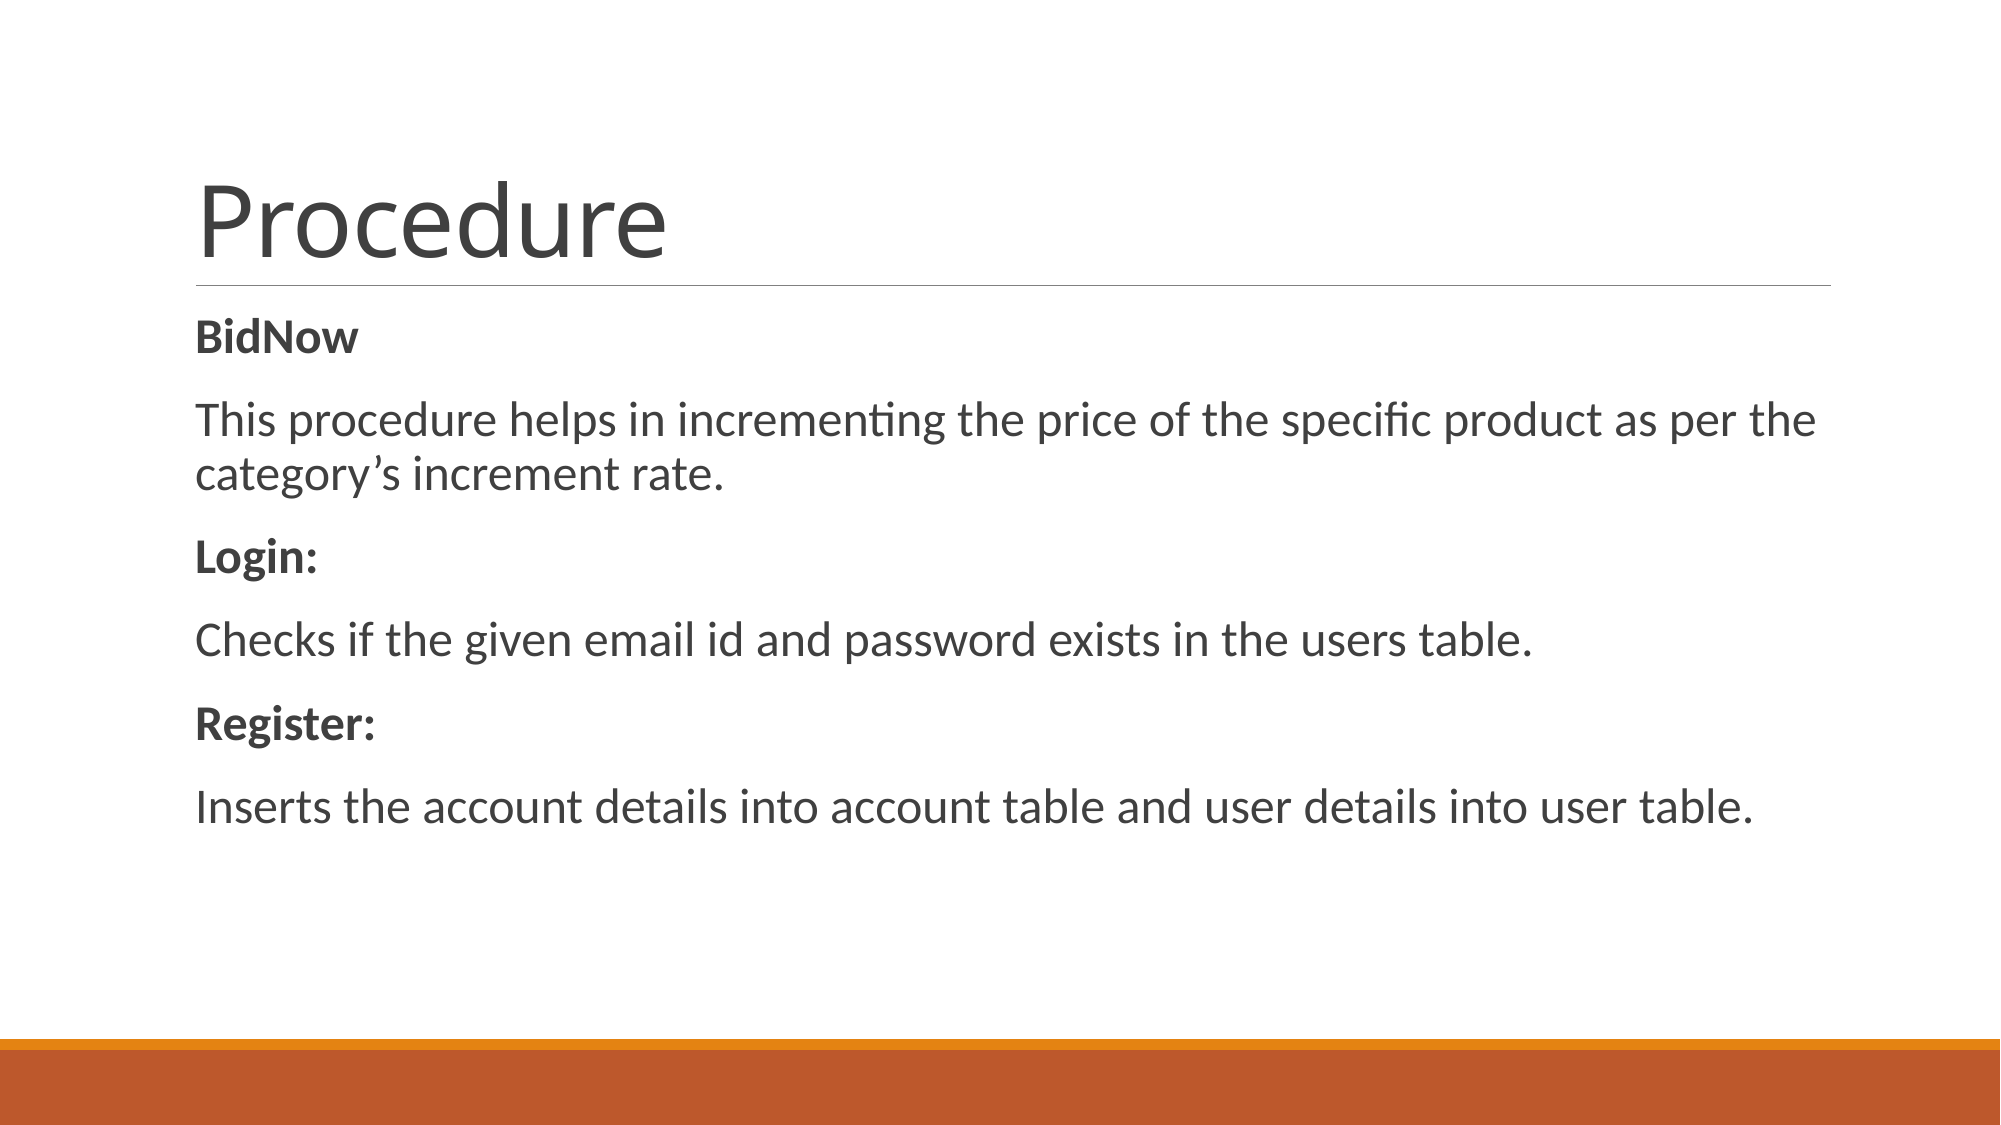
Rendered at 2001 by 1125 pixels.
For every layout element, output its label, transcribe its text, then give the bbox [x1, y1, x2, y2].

title Procedure [180, 47, 1830, 285]
list BidNow This procedure helps in incrementing the price of the specific product as per the category’s increment rate. Login: Checks if the given email id and password exists in the users table. Register: Inserts the account details into account table and user details into user table. [180, 302, 1830, 963]
